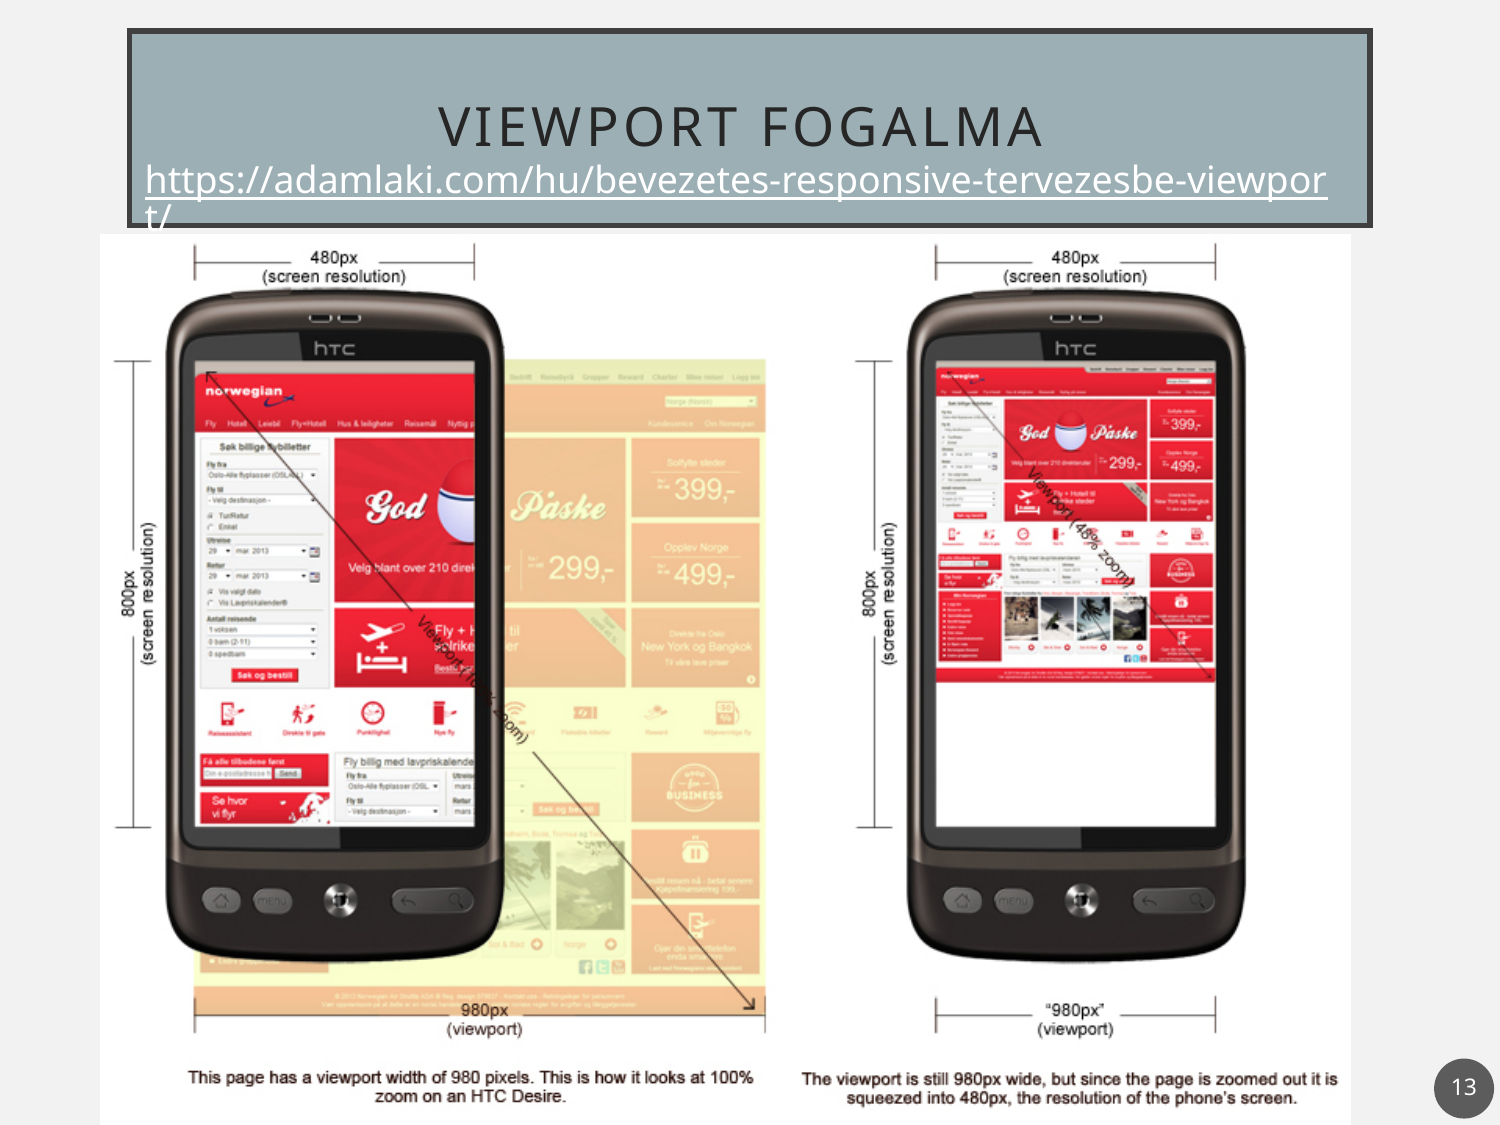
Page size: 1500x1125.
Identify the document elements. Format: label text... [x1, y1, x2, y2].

text_box https://adamlaki.com/hu/bevezetes-responsive-tervezesbe-viewport/ [129, 148, 1351, 234]
picture [100, 234, 1351, 1125]
title VIEWPORT fogalma [127, 28, 1373, 228]
slide_number 13 [1434, 1058, 1495, 1119]
